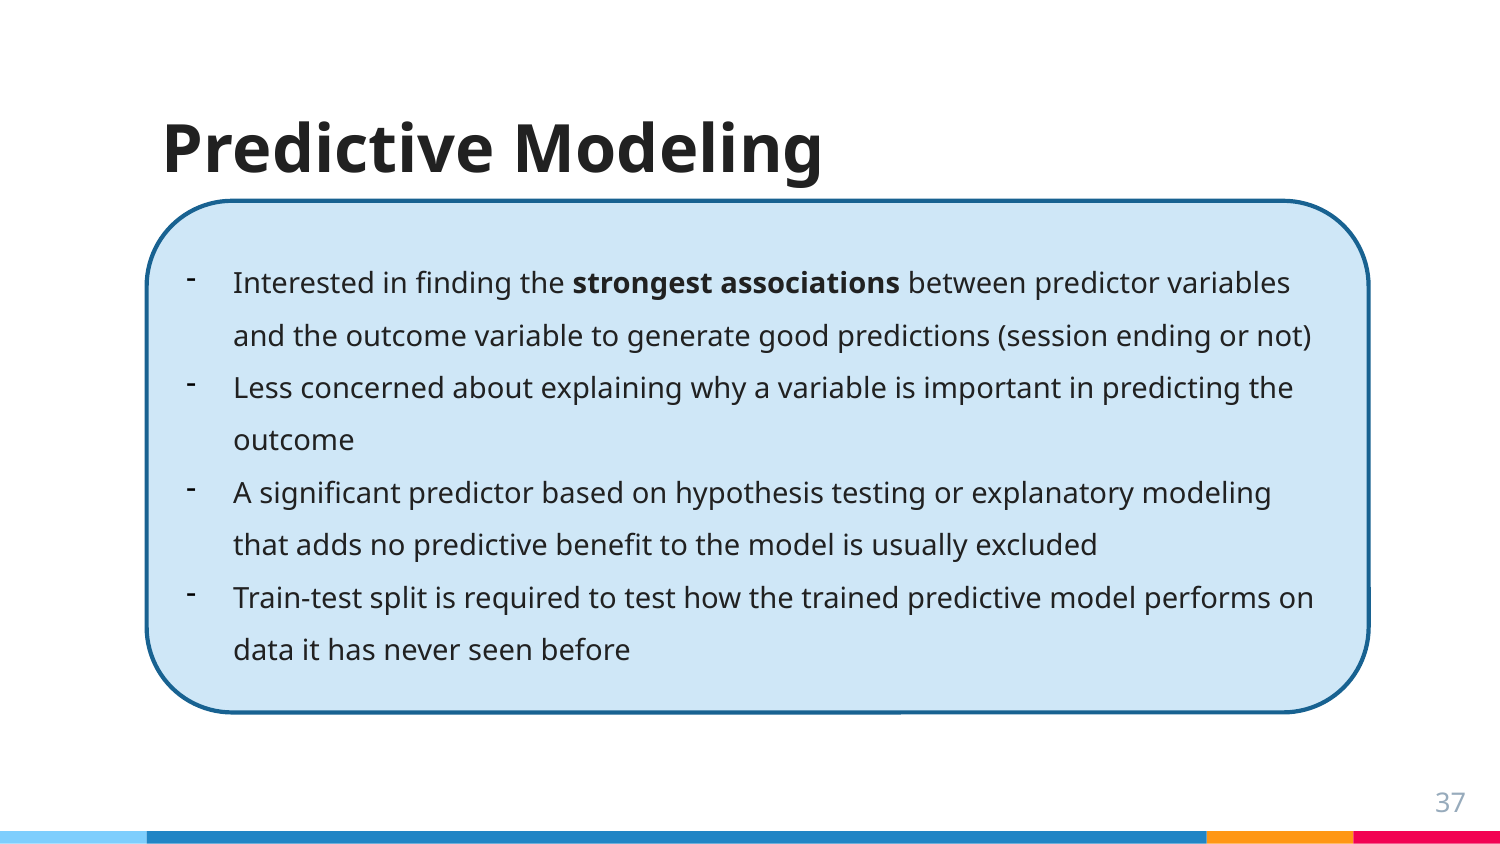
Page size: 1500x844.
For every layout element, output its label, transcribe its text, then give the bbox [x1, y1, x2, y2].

list [131, 200, 1392, 771]
slide_number 37 [1391, 770, 1482, 822]
title Predictive Modeling [146, 60, 1353, 200]
text_box Interested in finding the strongest associations between predictor variables and the outcome variable to generate good predictions (session ending or not) Less concerned about explaining why a variable is important in predicting the outcome A significant predictor based on hypothesis testing or explanatory modeling that adds no predictive benefit to the model is usually excluded Train-test split is required to test how the trained predictive model performs on data it has never seen before [144, 198, 1371, 715]
